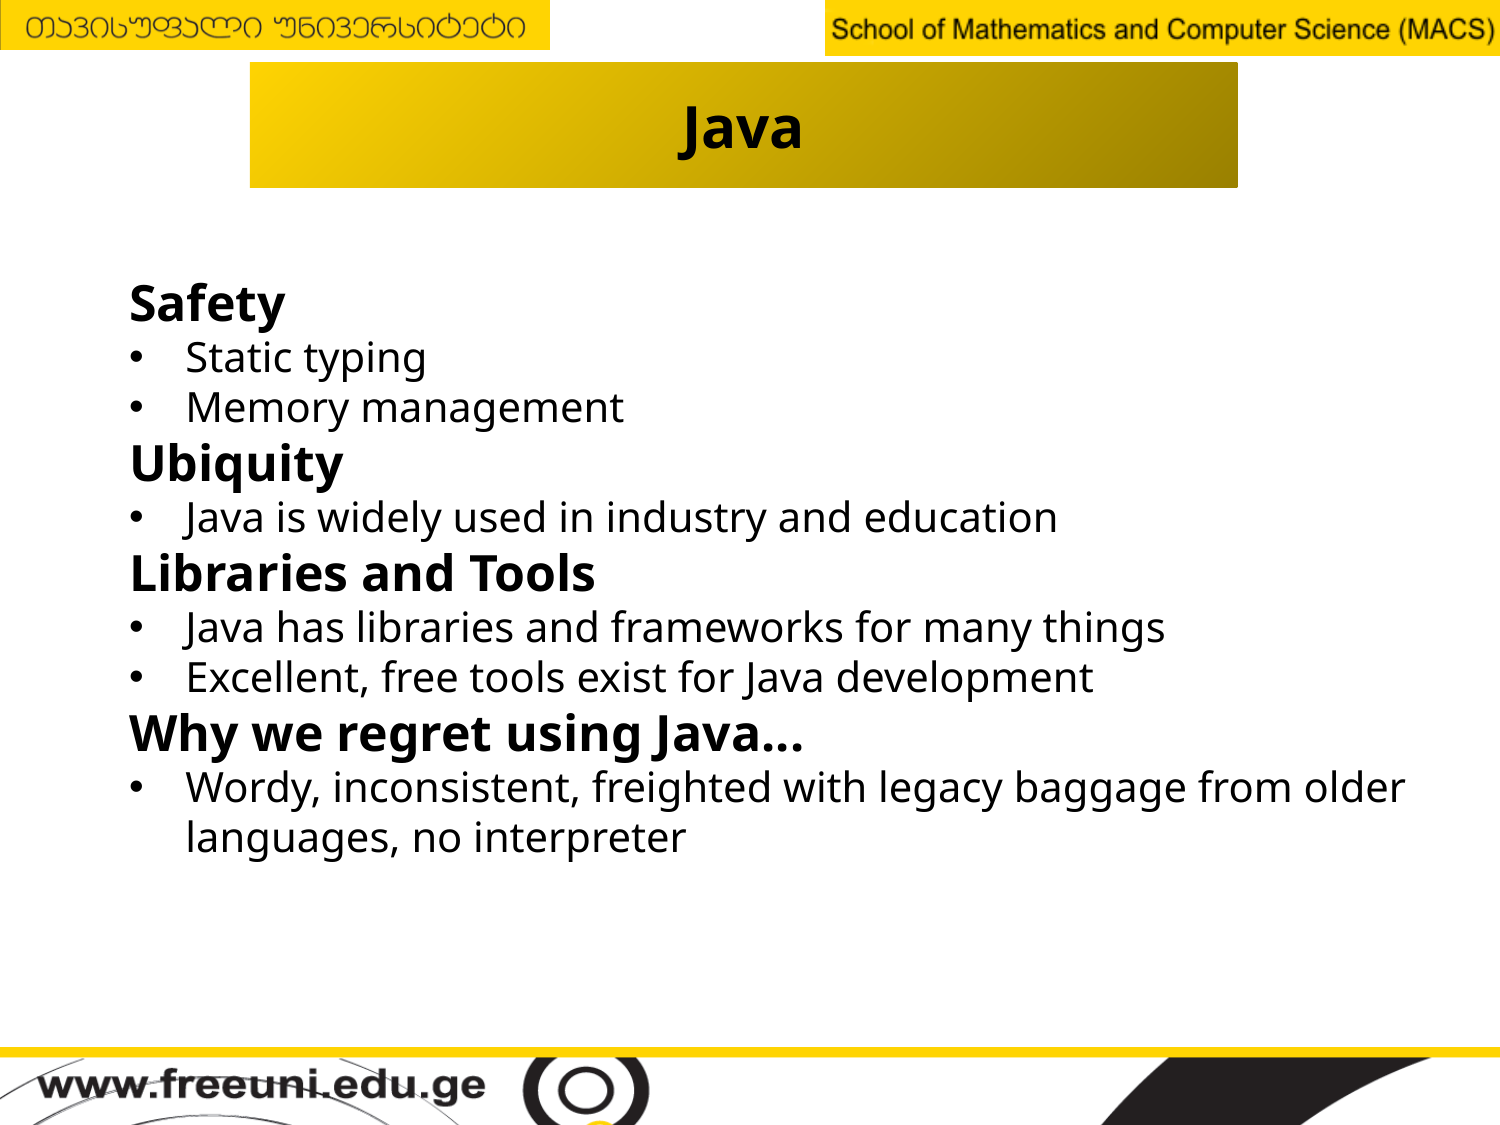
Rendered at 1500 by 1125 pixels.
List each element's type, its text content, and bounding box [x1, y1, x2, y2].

picture [824, 0, 1500, 56]
picture [0, 1047, 1500, 1125]
text_box Java [249, 62, 1238, 188]
text_box Safety Static typing Memory management Ubiquity Java is widely used in industry and education Libraries and Tools Java has libraries and frameworks for many things Excellent, free tools exist for Java development Why we regret using Java... Wordy, inconsistent, freighted with legacy baggage from older languages, no interpreter [114, 263, 1431, 1045]
picture [0, 0, 551, 50]
